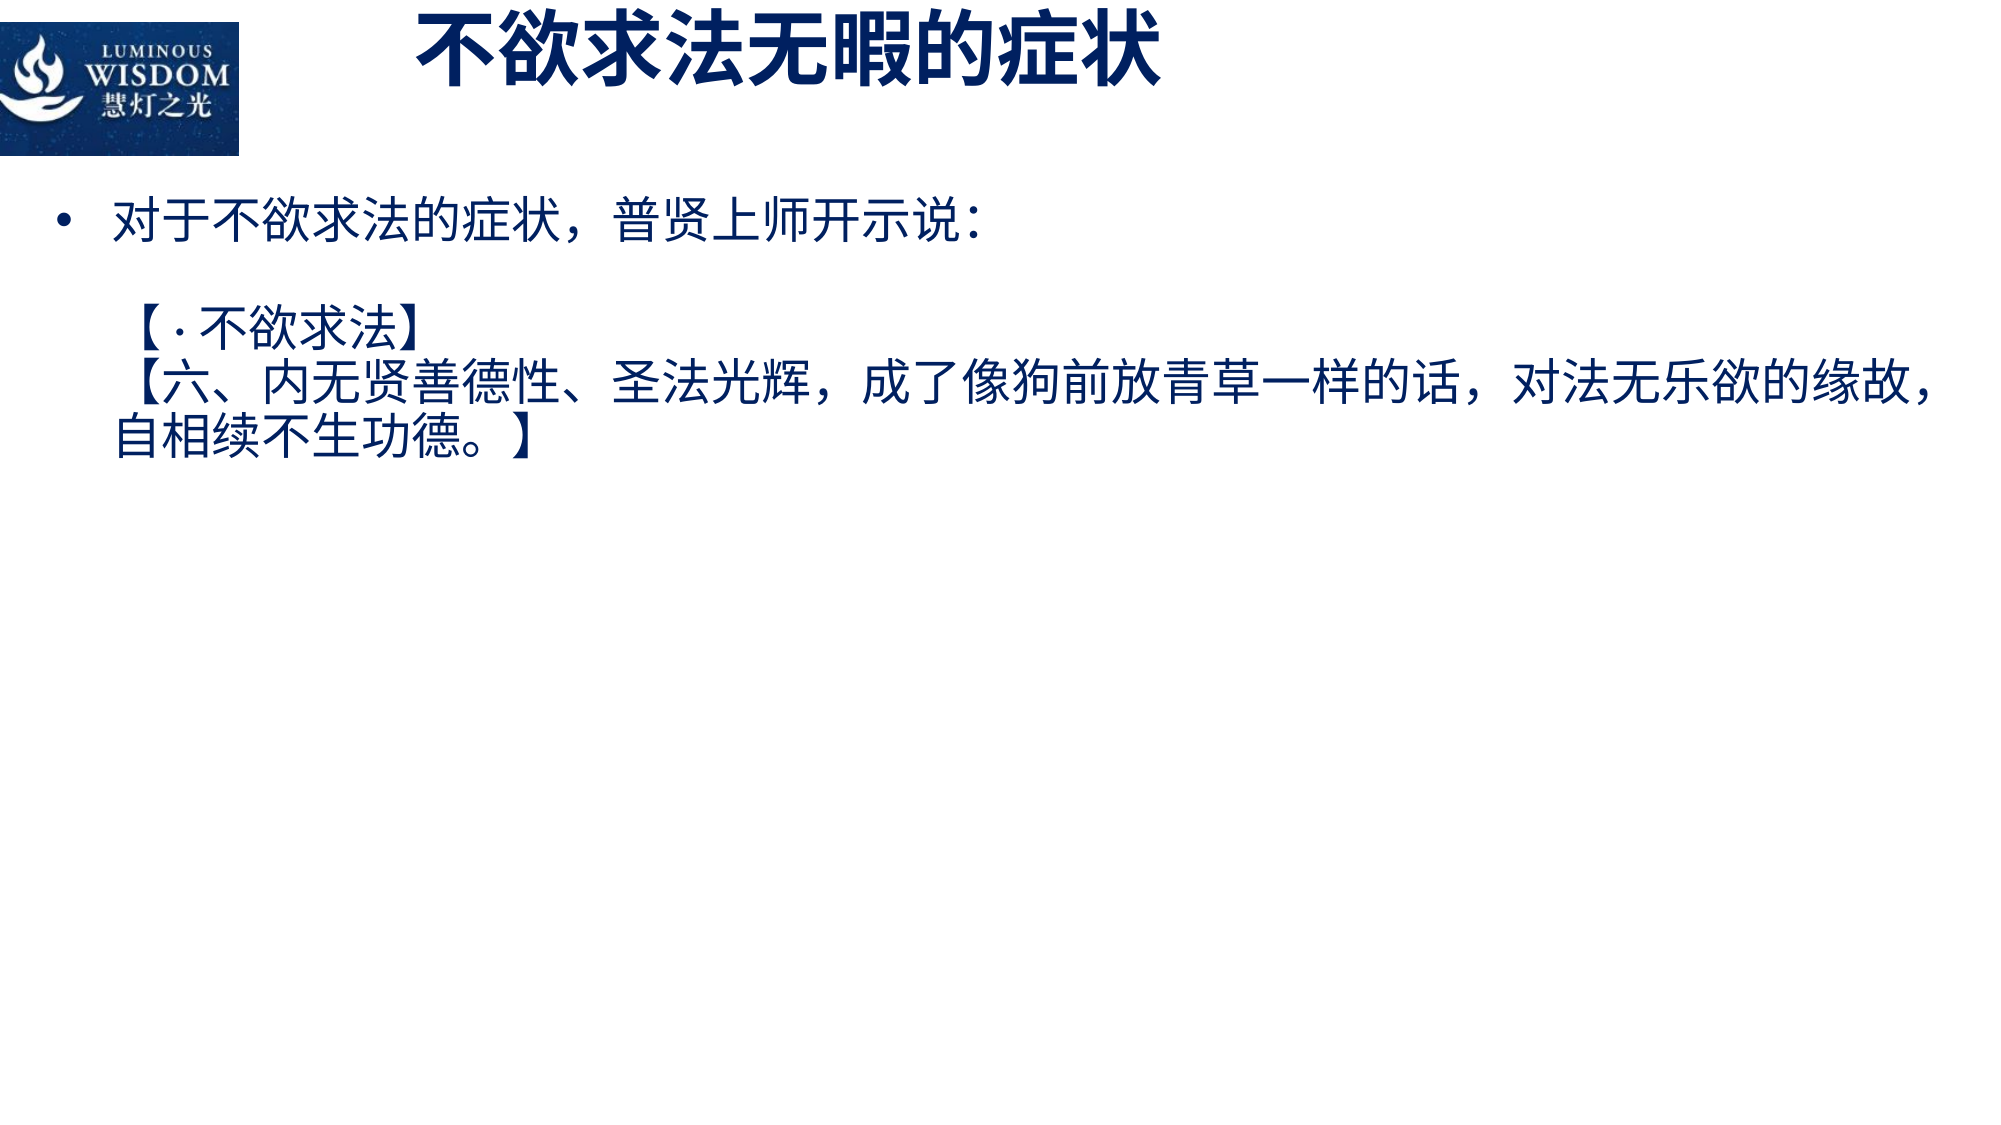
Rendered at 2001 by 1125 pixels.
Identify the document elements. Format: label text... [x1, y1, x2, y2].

title 不欲求法无暇的症状 [0, 0, 2000, 178]
subtitle 对于不欲求法的症状，普贤上师开示说： 【·不欲求法】 【六、内无贤善德性、圣法光辉，成了像狗前放青草一样的话，对法无乐欲的缘故，自相续不生功德。】 [40, 187, 2000, 1125]
picture [0, 22, 239, 156]
